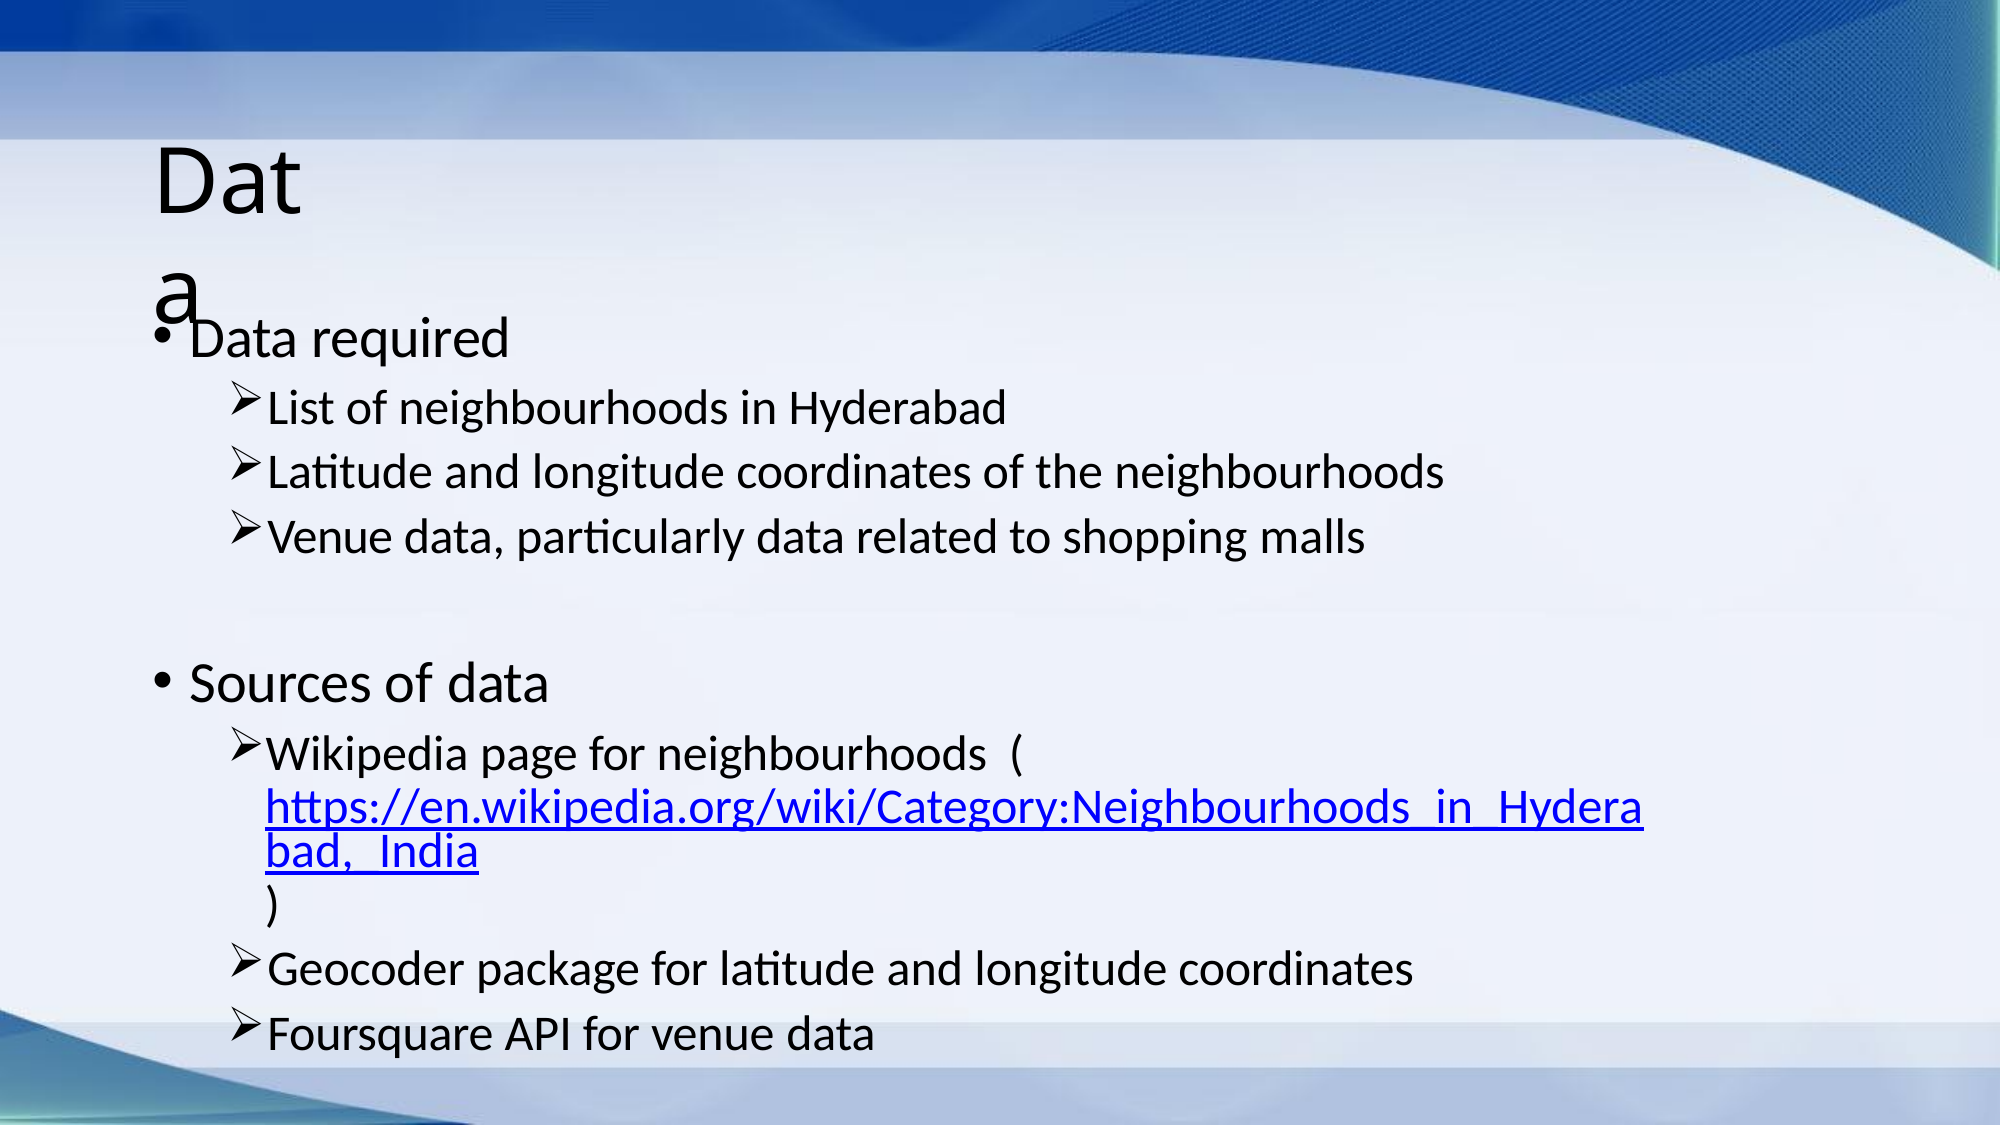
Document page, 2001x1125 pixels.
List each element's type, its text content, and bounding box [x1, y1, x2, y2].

title Data [150, 119, 323, 291]
text_box Data required List of neighbourhoods in Hyderabad Latitude and longitude coordinates of the neighbourhoods Venue data, particularly data related to shopping malls Sources of data Wikipedia page for neighbourhoods (https://en.wikipedia.org/wiki/Category:Neighbourhoods_in_Hyderabad,_India) Geocoder package for latitude and longitude coordinates Foursquare API for venue data [150, 291, 1651, 1016]
picture [0, 0, 2000, 1125]
